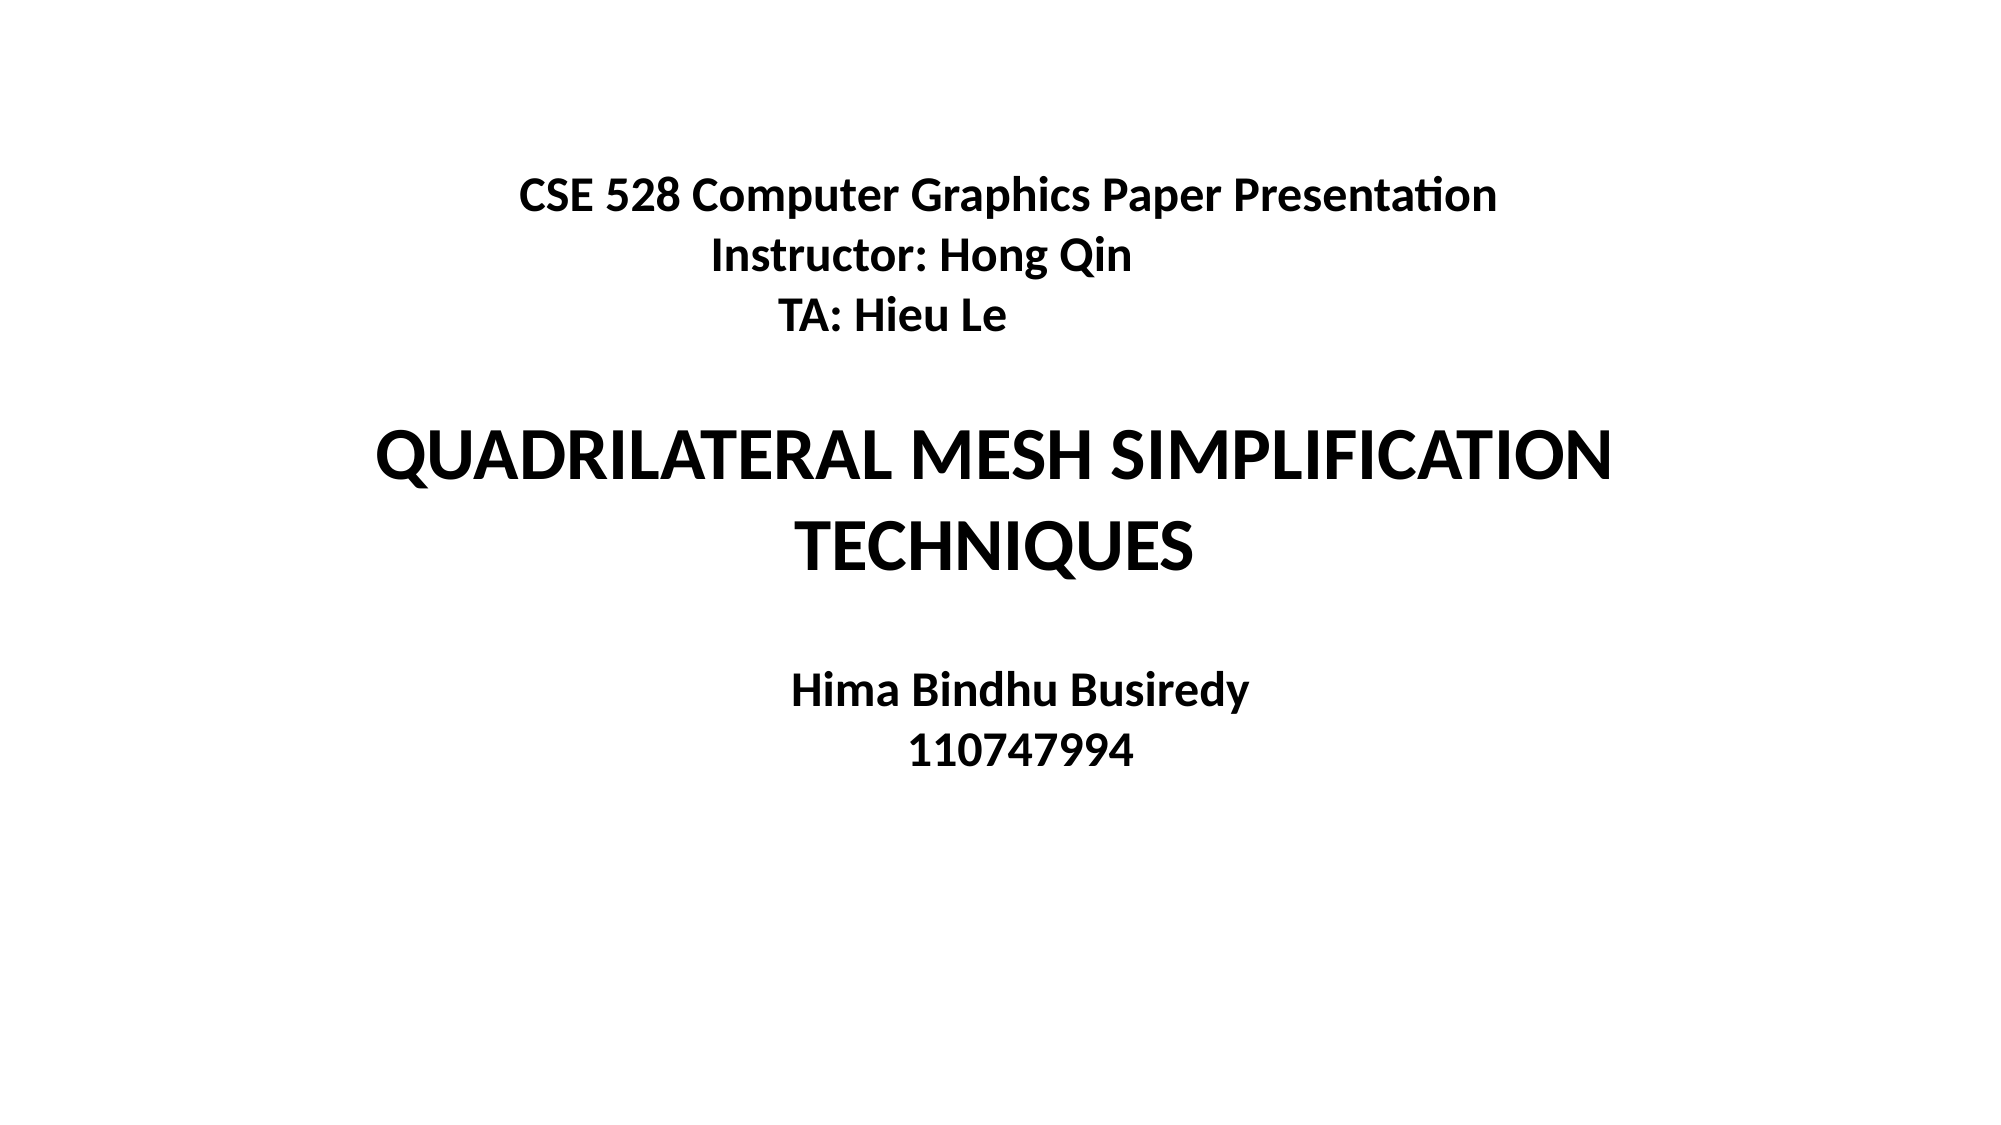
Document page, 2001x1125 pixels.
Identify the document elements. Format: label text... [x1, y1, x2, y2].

text_box QUADRILATERAL MESH SIMPLIFICATION TECHNIQUES [352, 397, 1639, 593]
text_box CSE 528 Computer Graphics Paper Presentation Instructor: Hong Qin TA: Hieu Le [504, 153, 1537, 349]
text_box Hima Bindhu Busiredy 110747994 [620, 649, 1421, 784]
